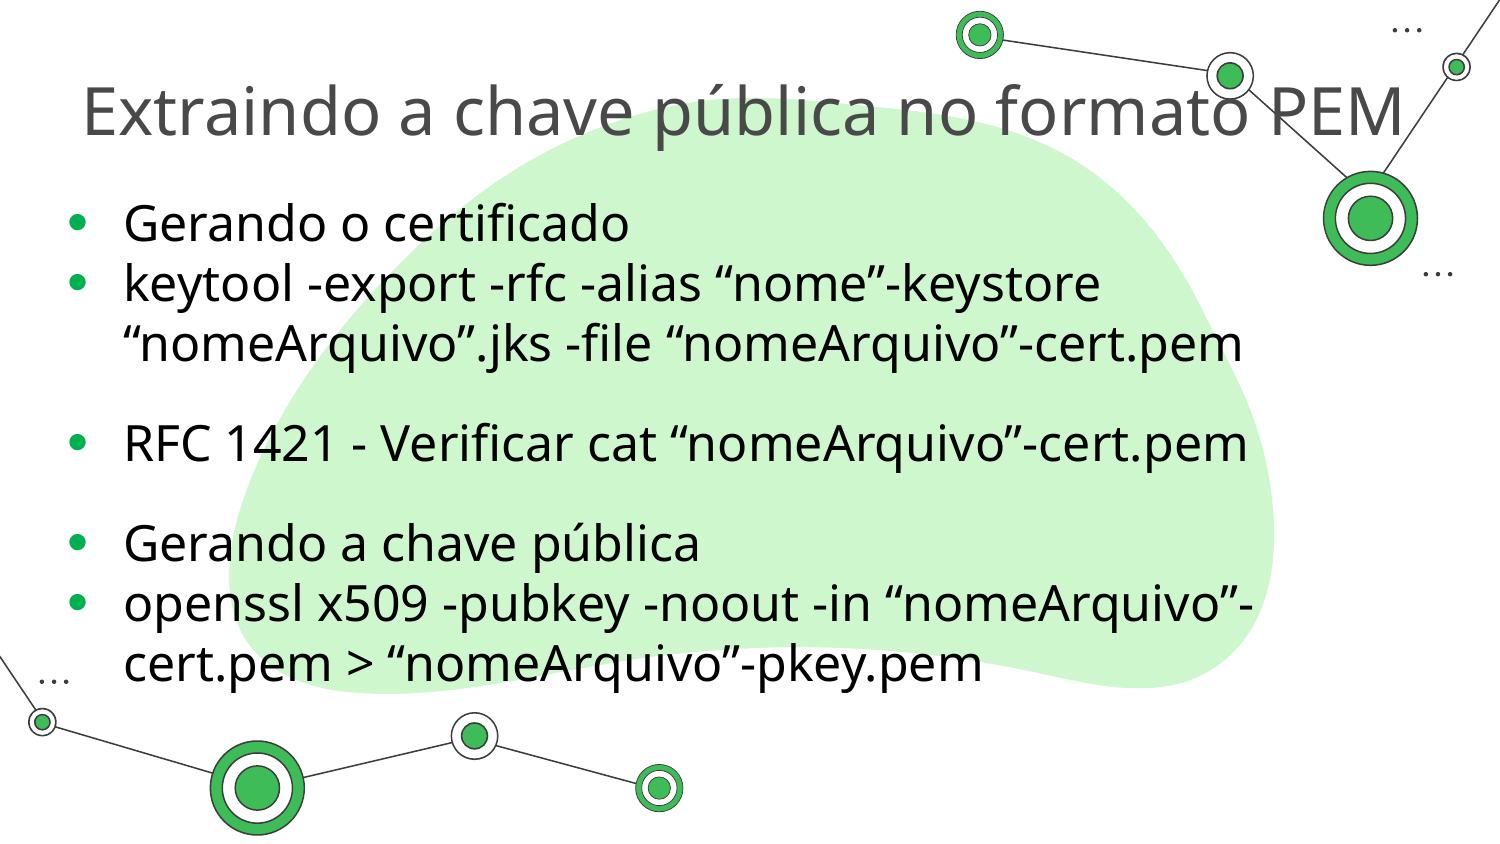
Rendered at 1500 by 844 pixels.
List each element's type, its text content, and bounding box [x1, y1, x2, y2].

title Extraindo a chave pública no formato PEM [0, 0, 1490, 218]
text_box Gerando o certificado keytool -export -rfc -alias “nome”-keystore “nomeArquivo”.jks -file “nomeArquivo”-cert.pem RFC 1421 - Verificar cat “nomeArquivo”-cert.pem Gerando a chave pública openssl x509 -pubkey -noout -in “nomeArquivo”-cert.pem > “nomeArquivo”-pkey.pem [52, 184, 1448, 844]
